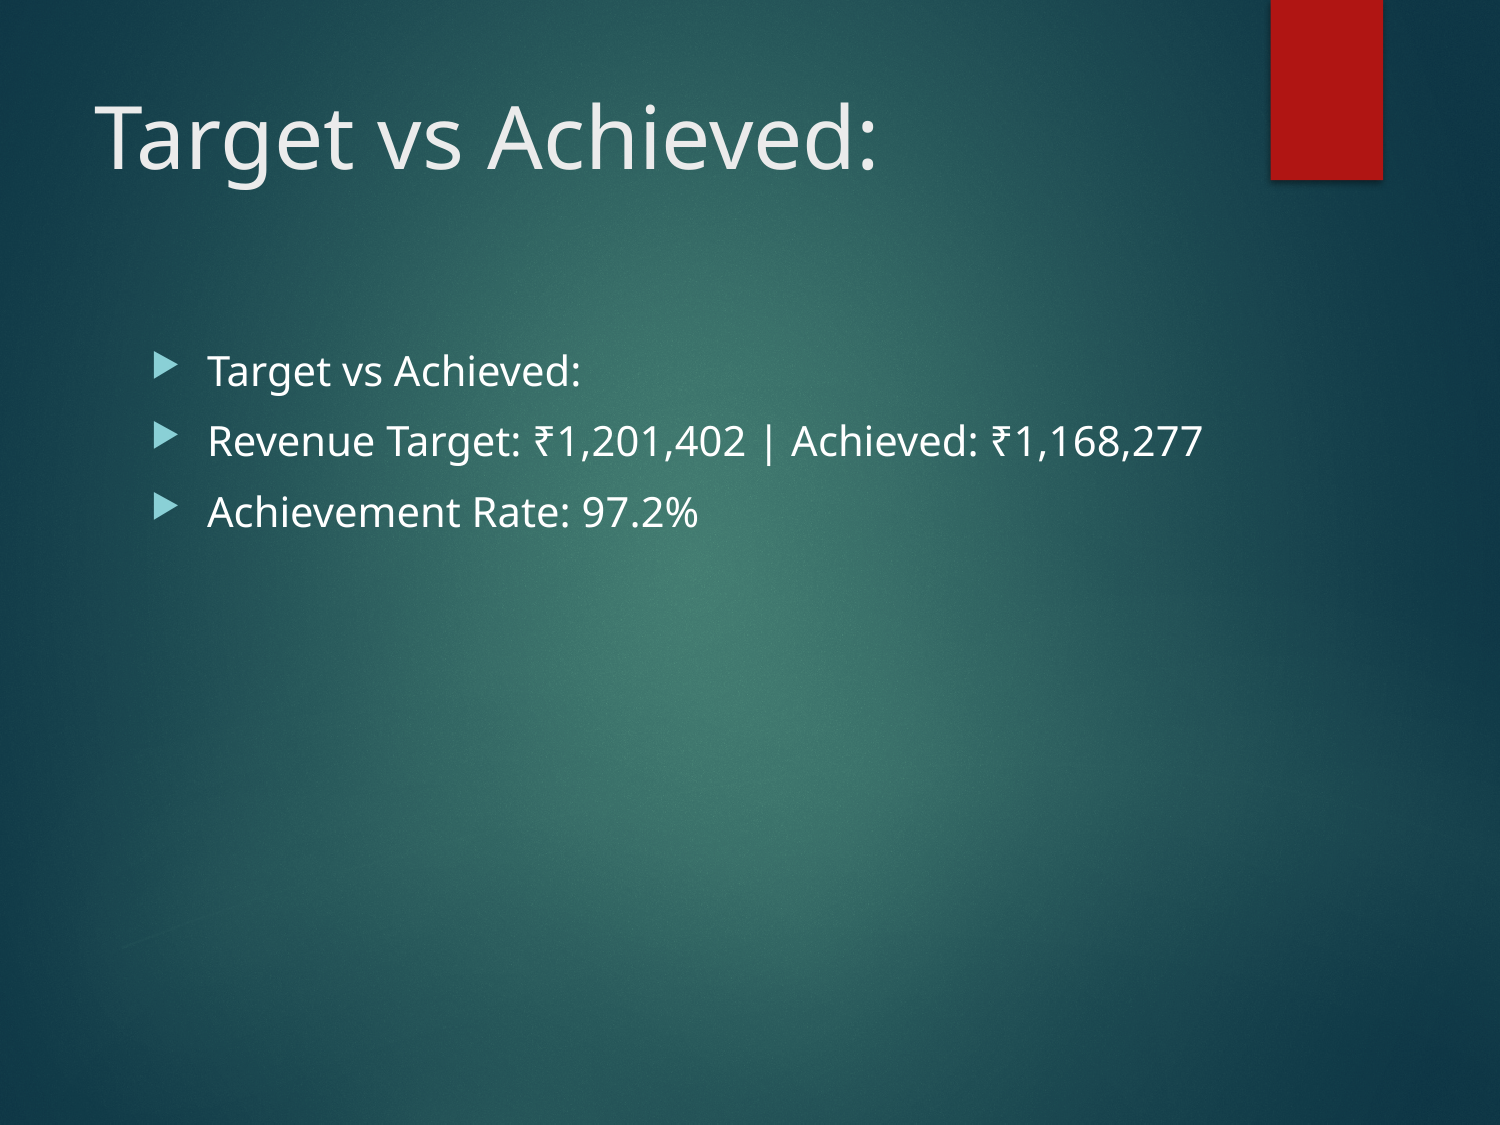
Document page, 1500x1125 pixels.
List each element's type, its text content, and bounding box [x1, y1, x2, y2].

title Target vs Achieved: [79, 74, 1237, 304]
list Target vs Achieved: Revenue Target: ₹1,201,402 | Achieved: ₹1,168,277 Achievement Rate: 97.2% [135, 336, 1237, 1025]
